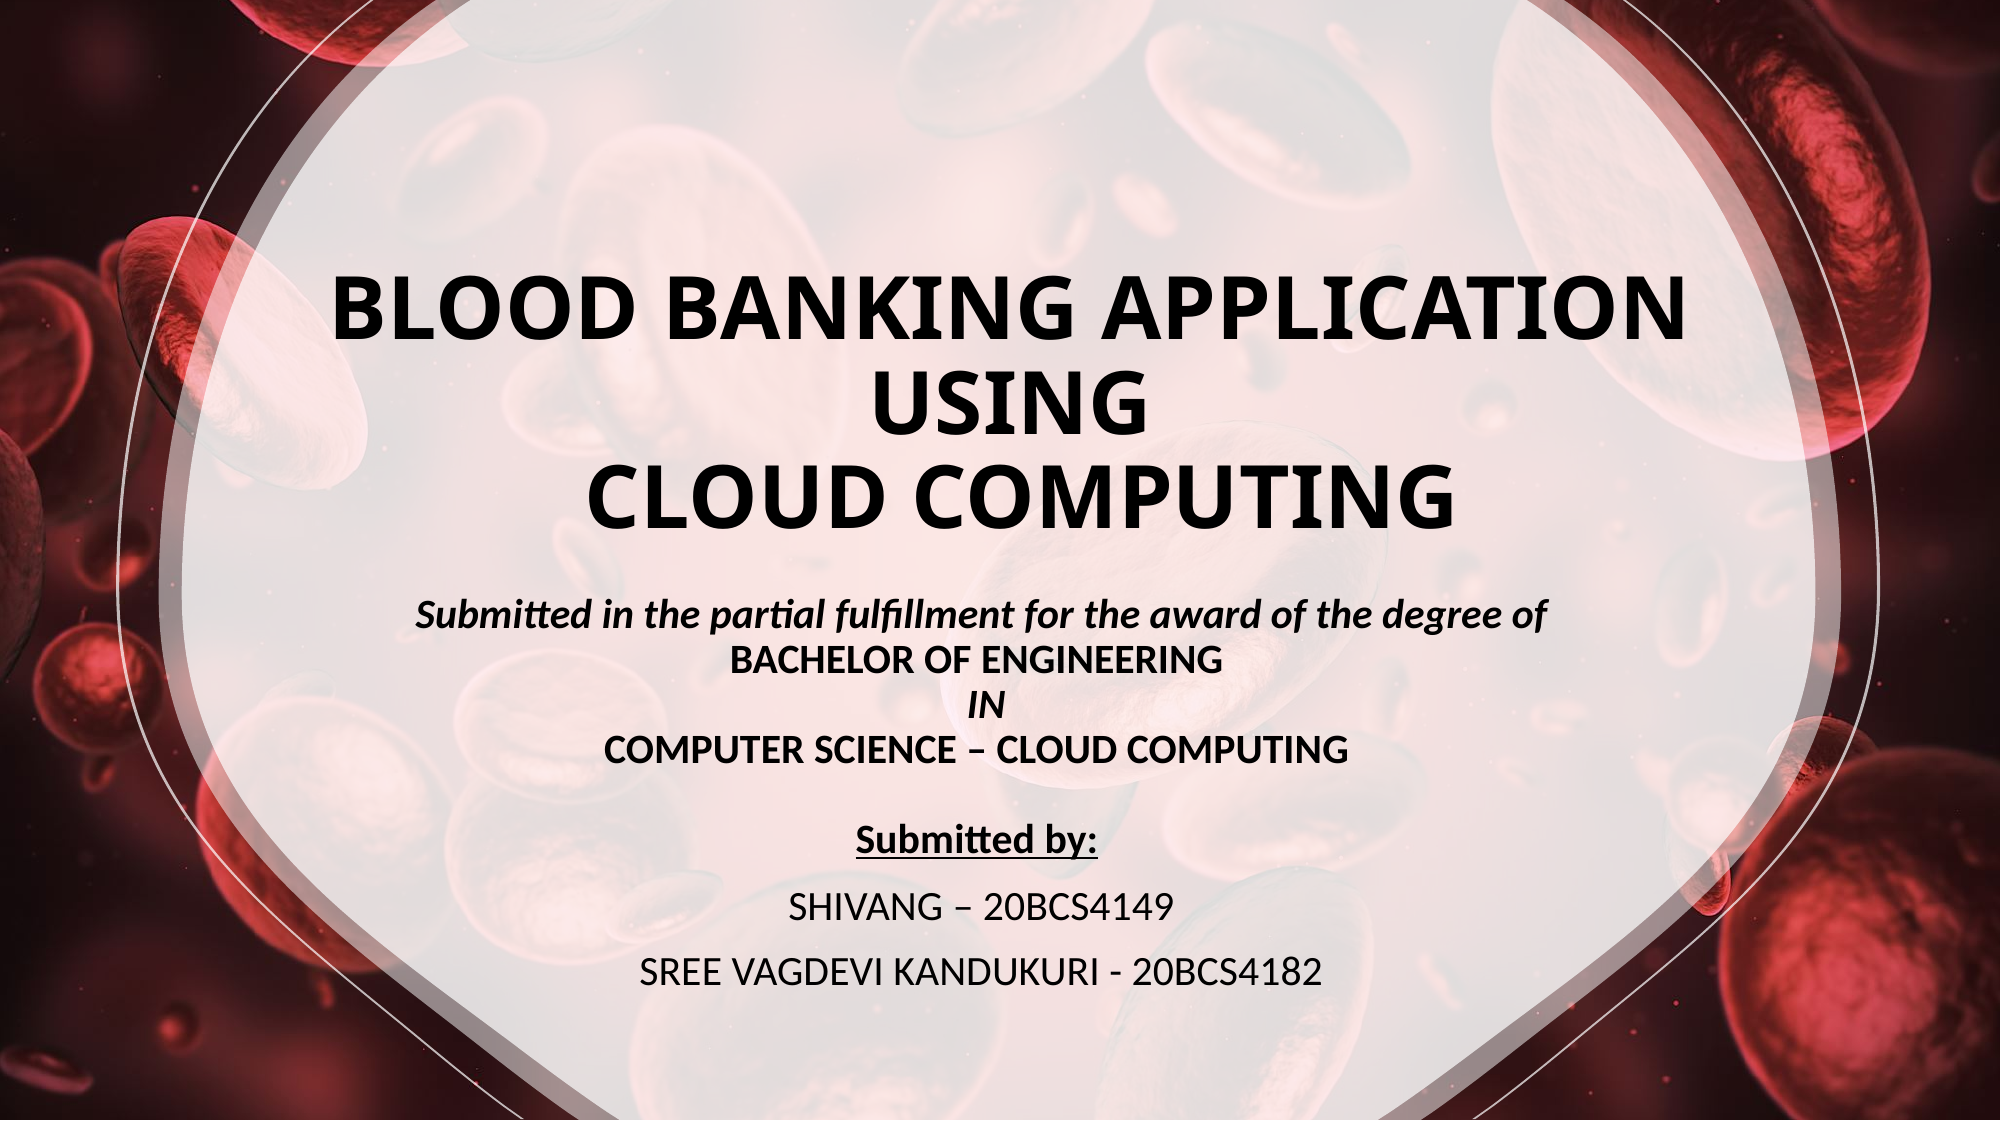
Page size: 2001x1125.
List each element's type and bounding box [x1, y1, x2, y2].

picture [0, 0, 2000, 1120]
text_box [617, 1120, 1380, 1125]
text_box [1374, 1120, 1423, 1125]
text_box [0, 1120, 583, 1125]
text_box [1417, 1120, 2000, 1125]
text_box [577, 1120, 623, 1125]
